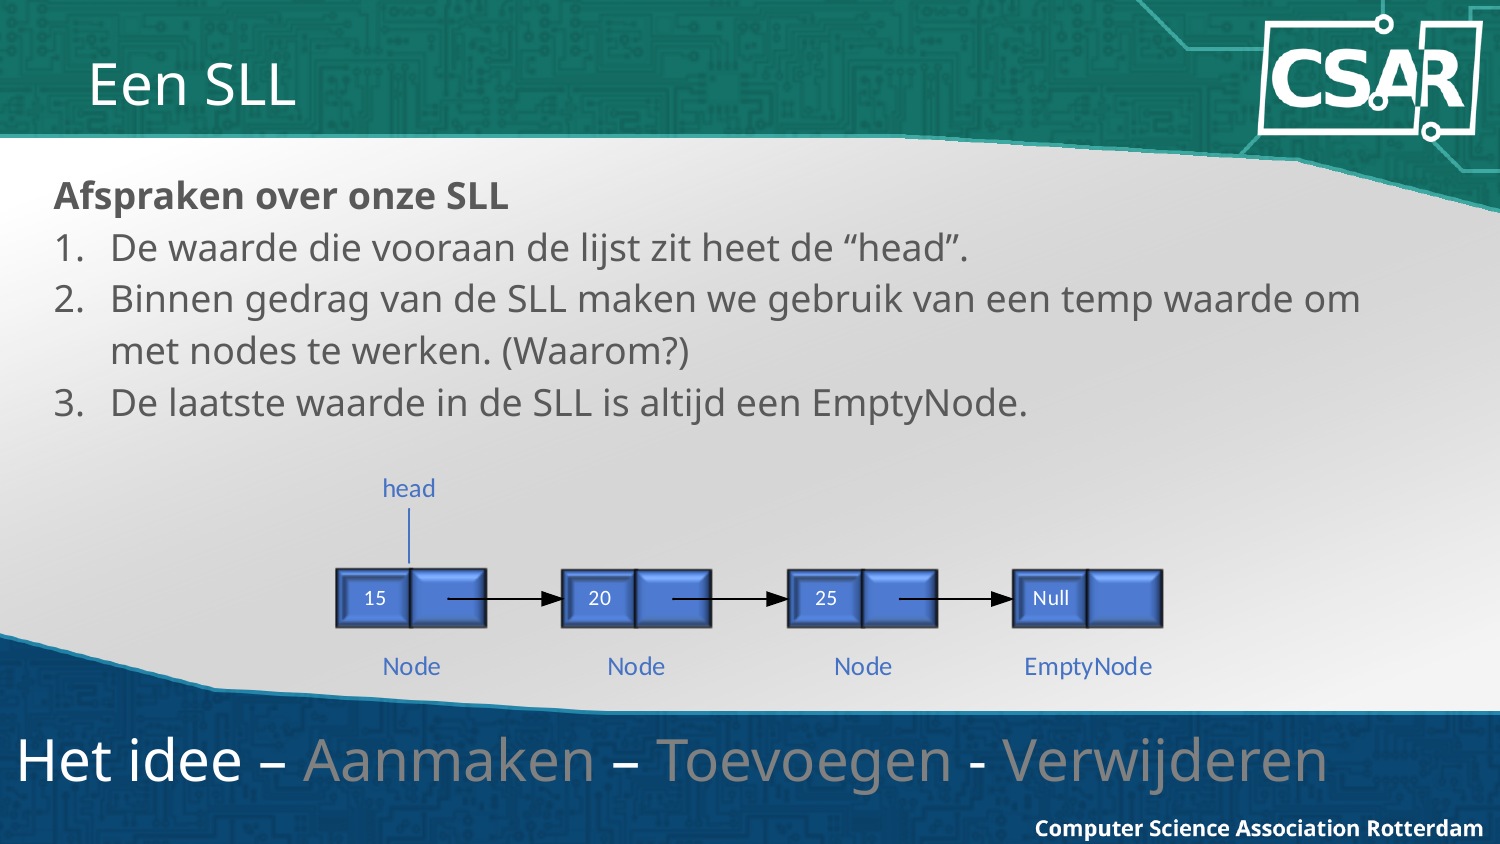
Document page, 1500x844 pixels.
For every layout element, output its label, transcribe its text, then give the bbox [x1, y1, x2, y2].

list Afspraken over onze SLL De waarde die vooraan de lijst zit heet de “head”. Binnen gedrag van de SLL maken we gebruik van een temp waarde om met nodes te werken. (Waarom?) De laatste waarde in de SLL is altijd een EmptyNode. [19, 150, 1418, 684]
title Het idee – Aanmaken – Toevoegen - Verwijderen [0, 707, 1492, 802]
picture [0, 0, 1500, 844]
title Een SLL [54, 31, 1248, 126]
